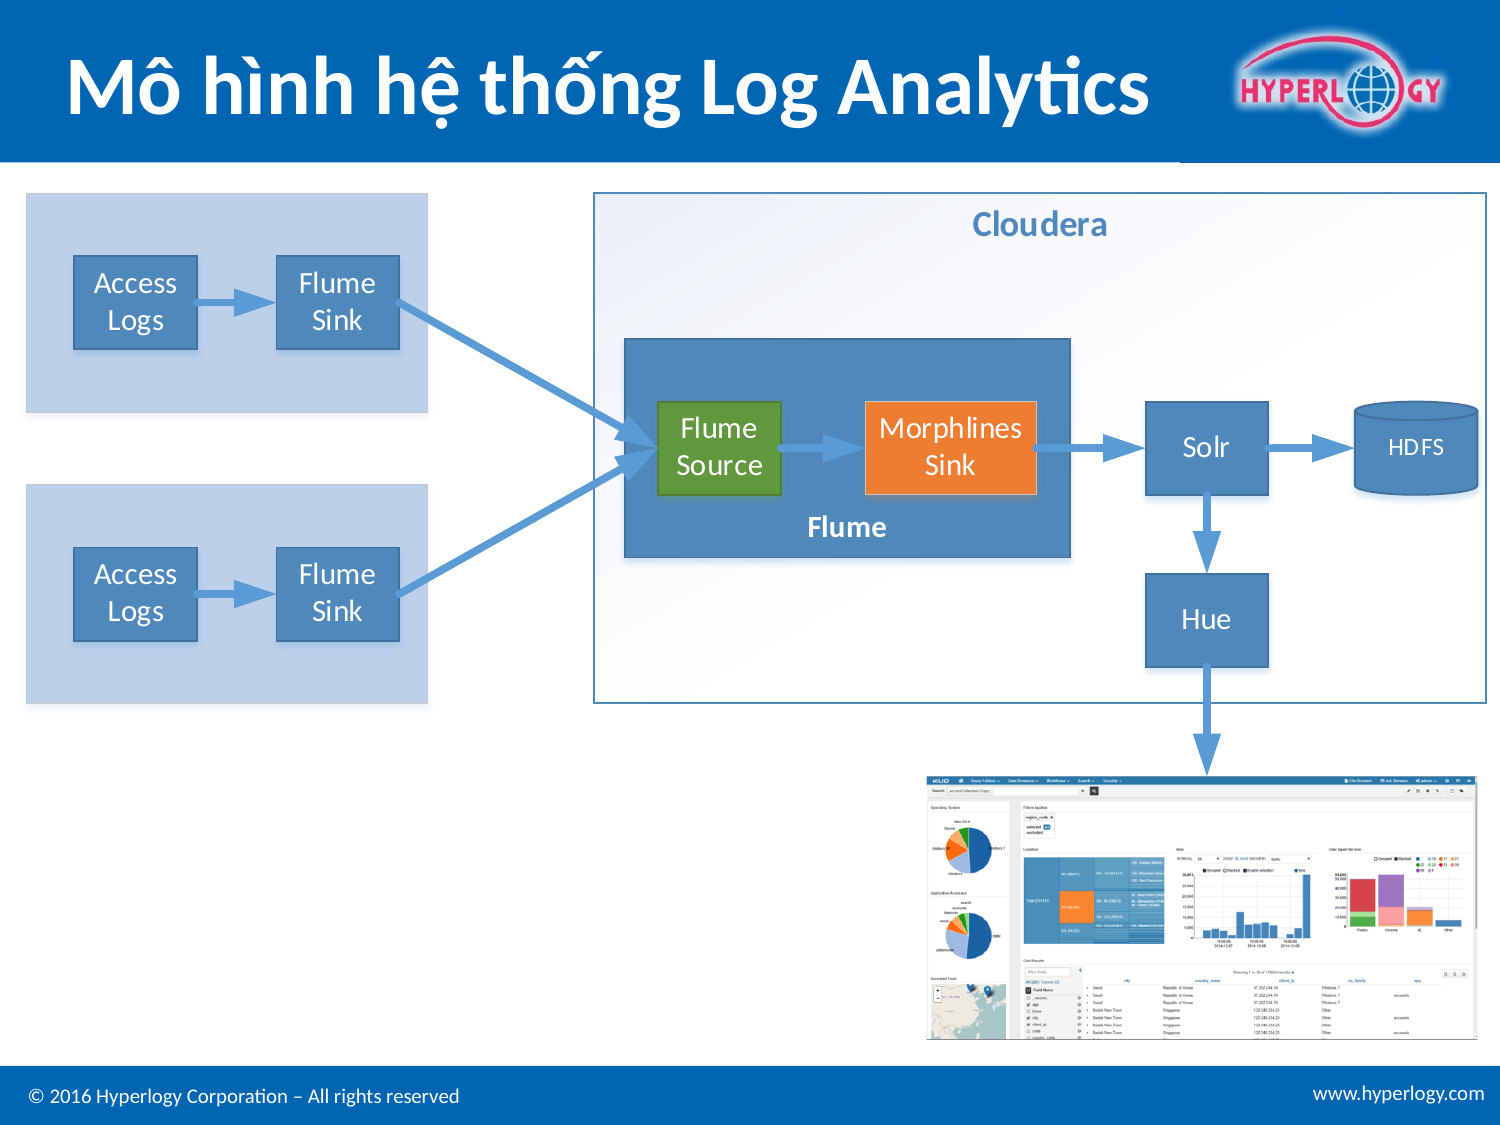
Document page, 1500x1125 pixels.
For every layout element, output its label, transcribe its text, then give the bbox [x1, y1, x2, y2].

slide_number © 2016 Hyperlogy Corporation – All rights reserved [12, 1065, 563, 1125]
picture [1225, 0, 1500, 163]
title Mô hình hệ thống Log Analytics [50, 0, 1225, 163]
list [15, 187, 1488, 1040]
